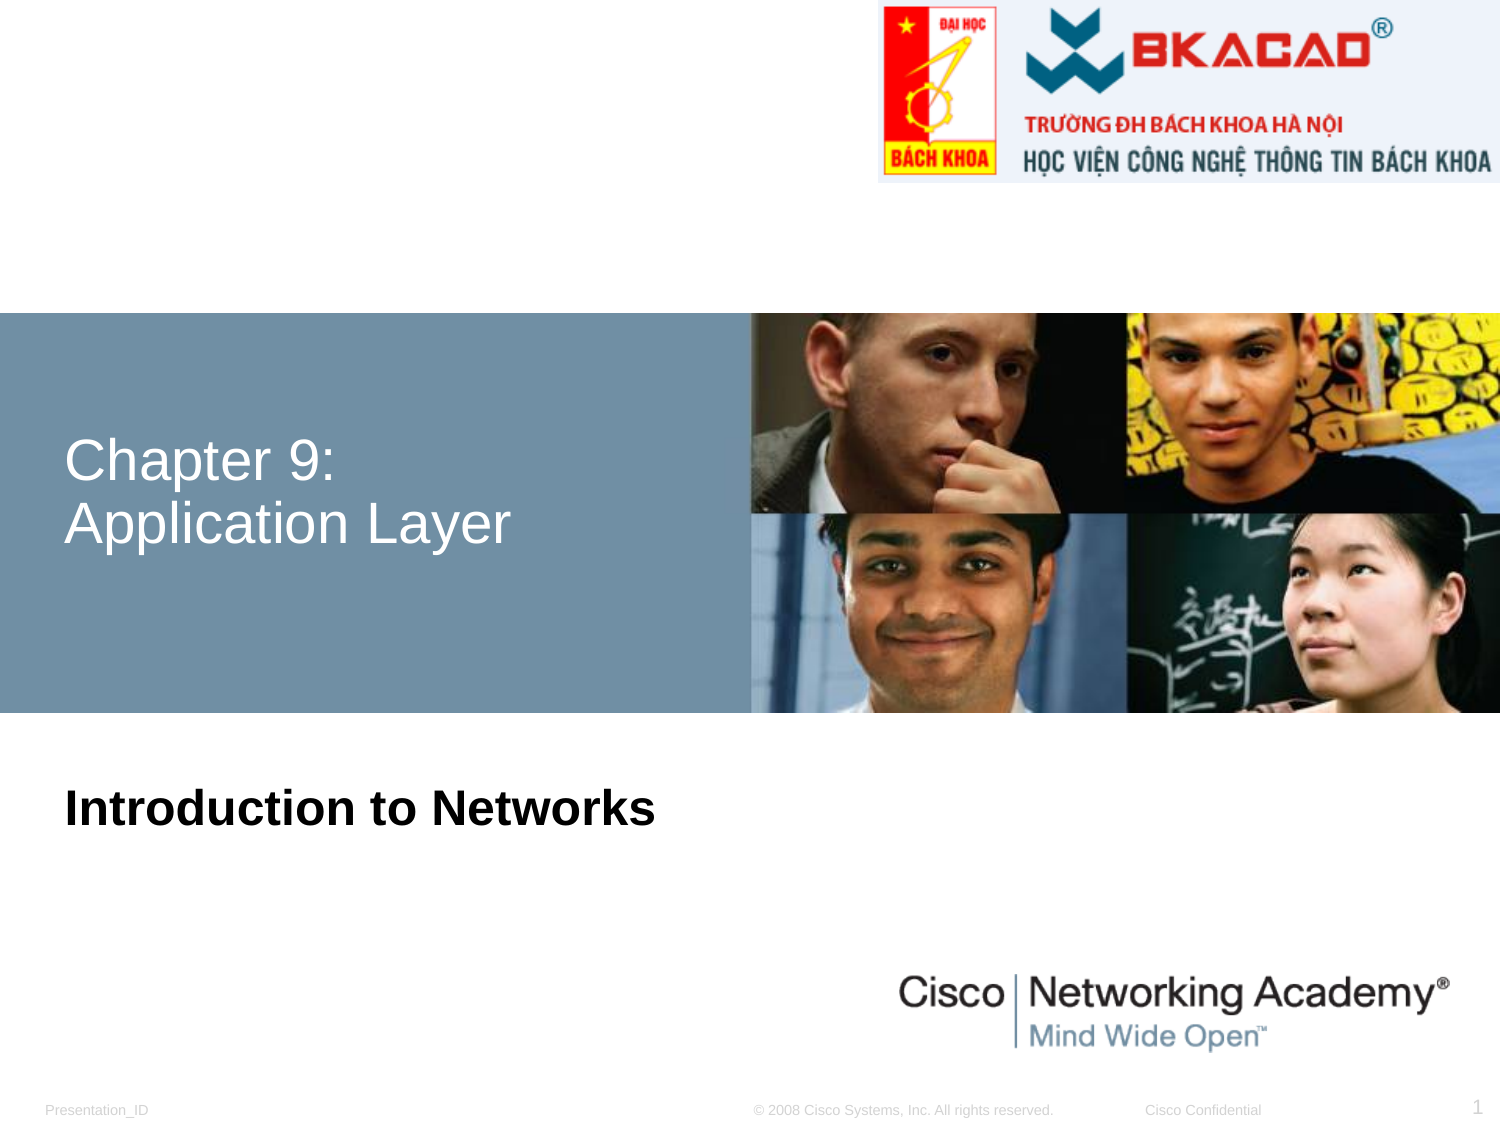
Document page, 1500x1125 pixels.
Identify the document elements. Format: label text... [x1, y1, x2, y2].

picture [878, 0, 1500, 183]
title Chapter 9: Application Layer [51, 371, 684, 615]
subtitle Introduction to Networks [51, 775, 1165, 884]
picture [0, 313, 1500, 713]
picture [899, 974, 1450, 1053]
